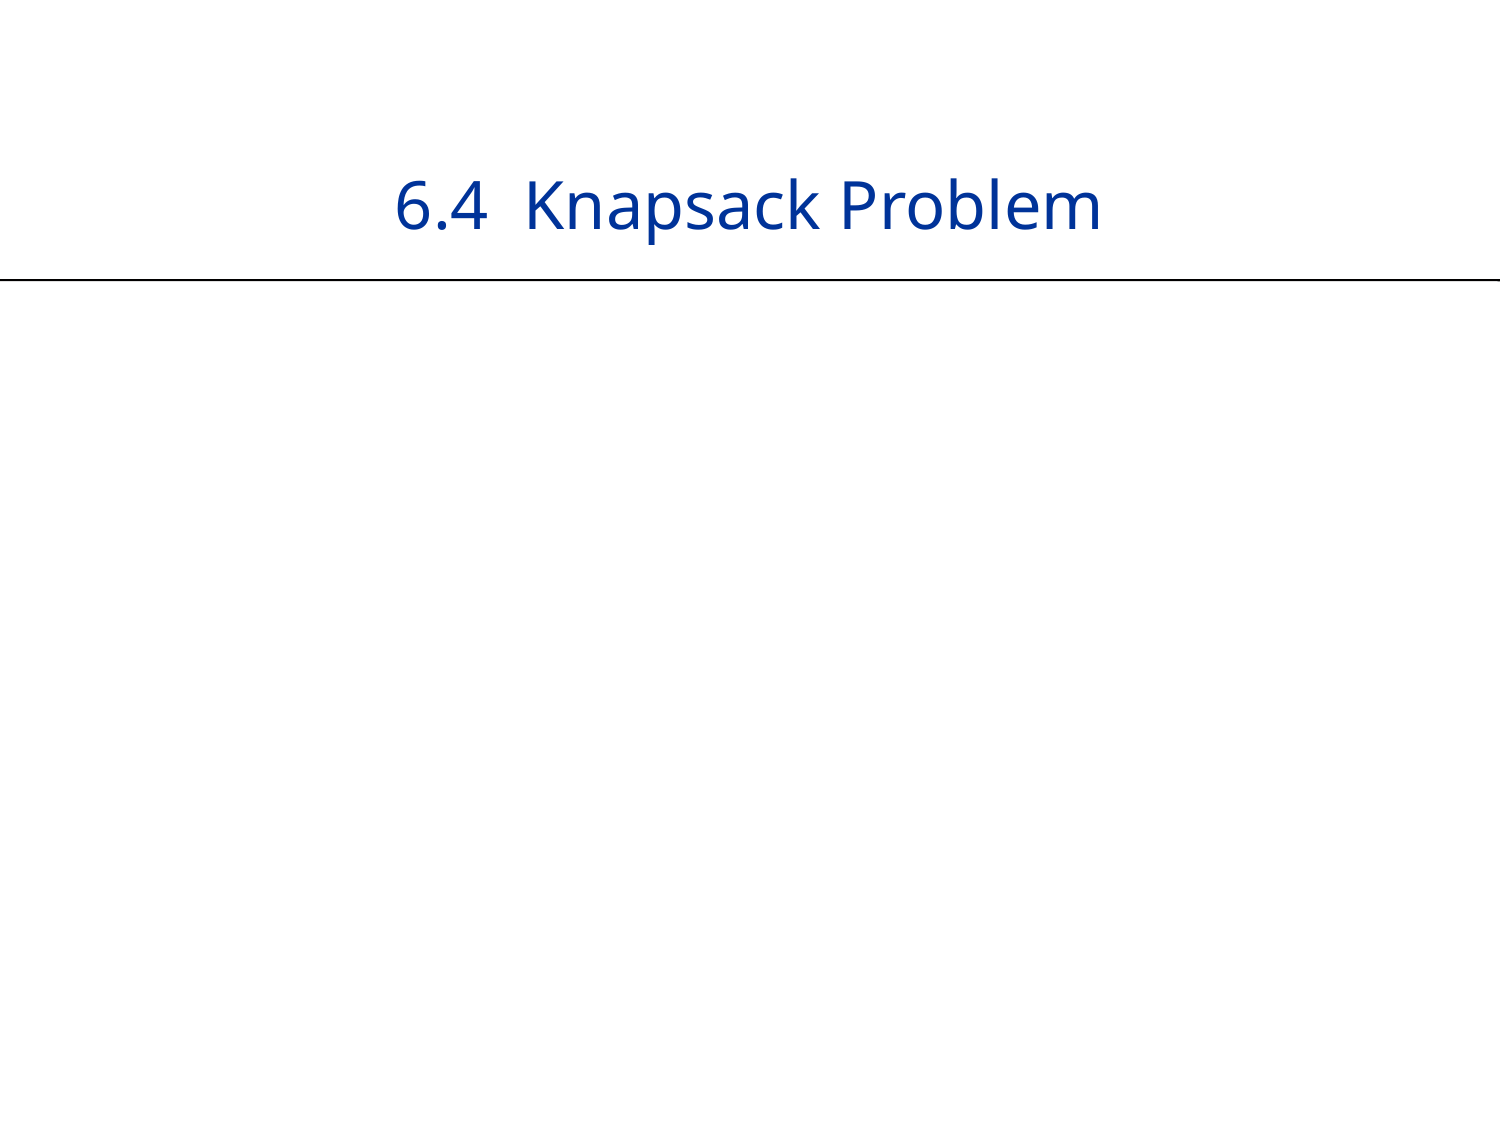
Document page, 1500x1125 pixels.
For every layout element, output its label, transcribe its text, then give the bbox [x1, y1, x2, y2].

title 6.4 Knapsack Problem [0, 0, 1500, 250]
